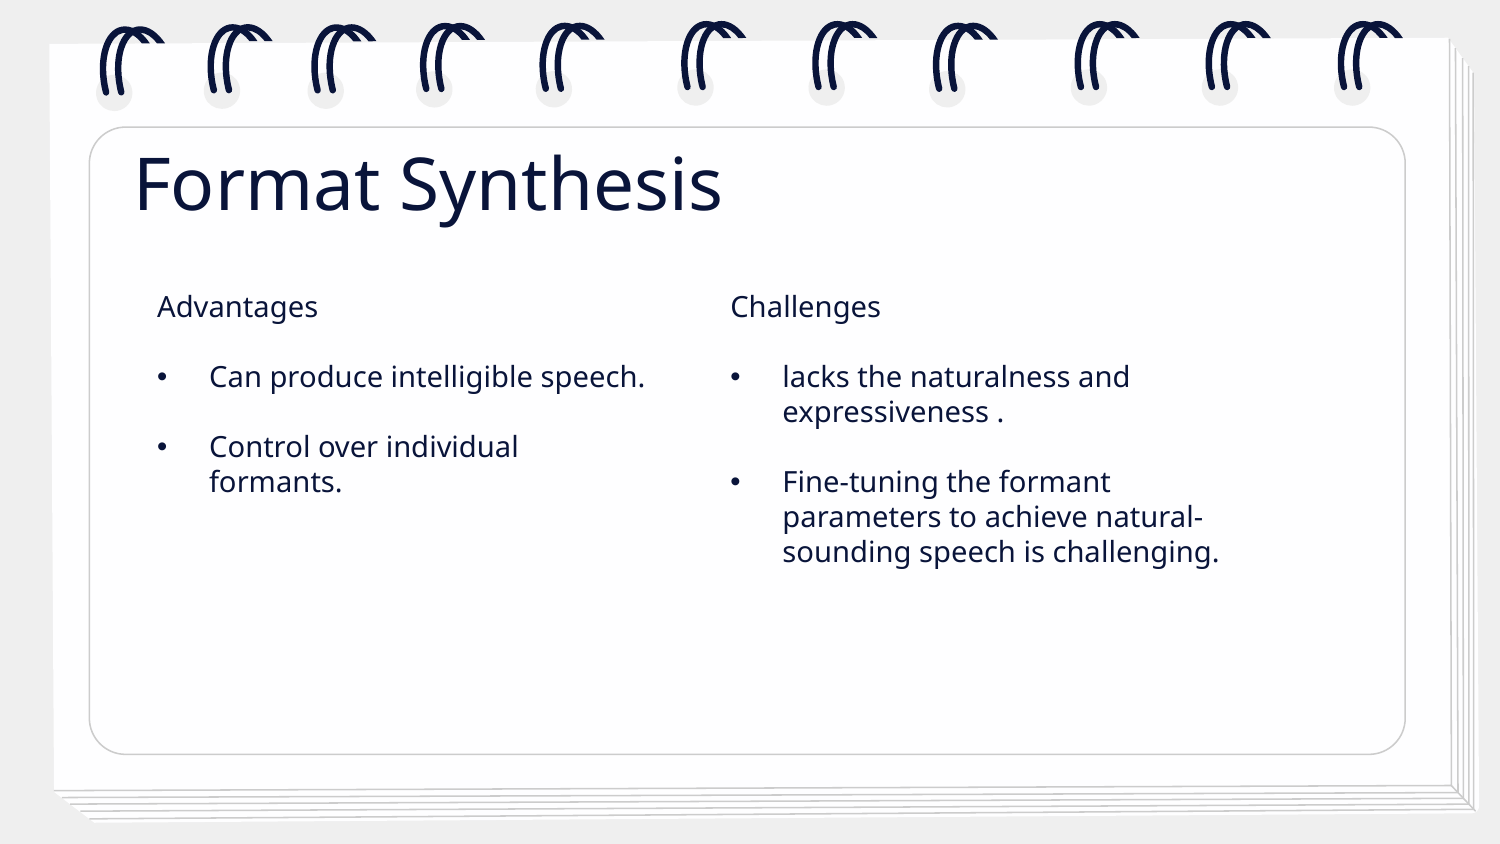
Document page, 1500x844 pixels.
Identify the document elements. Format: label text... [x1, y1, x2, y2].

subtitle Challenges lacks the naturalness and expressiveness . Fine-tuning the formant parameters to achieve natural-sounding speech is challenging. [692, 273, 1243, 741]
subtitle Advantages Can produce intelligible speech. Control over individual formants. [119, 273, 669, 741]
title Format Synthesis [118, 122, 1382, 217]
